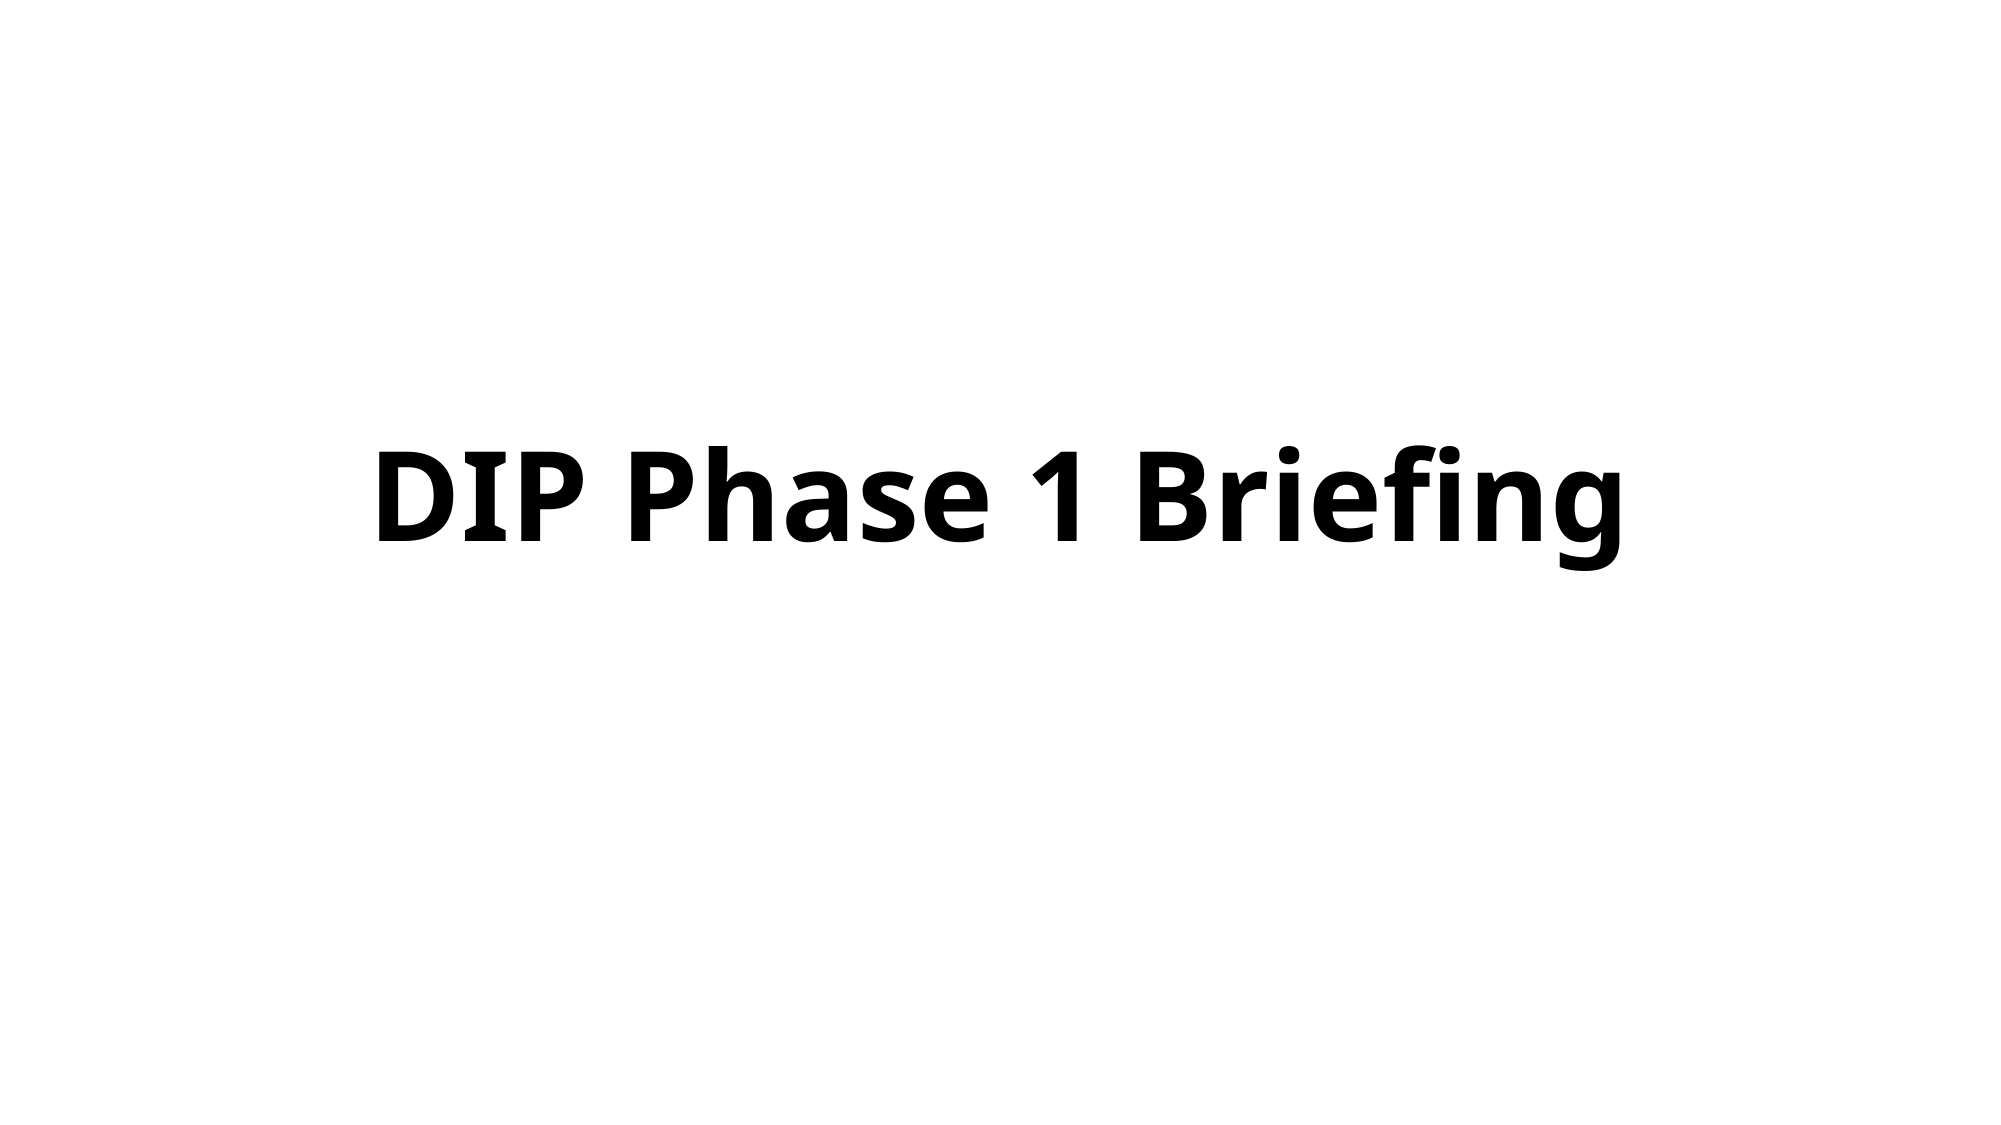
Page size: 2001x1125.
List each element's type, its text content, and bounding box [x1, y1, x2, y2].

title DIP Phase 1 Briefing [249, 184, 1750, 576]
